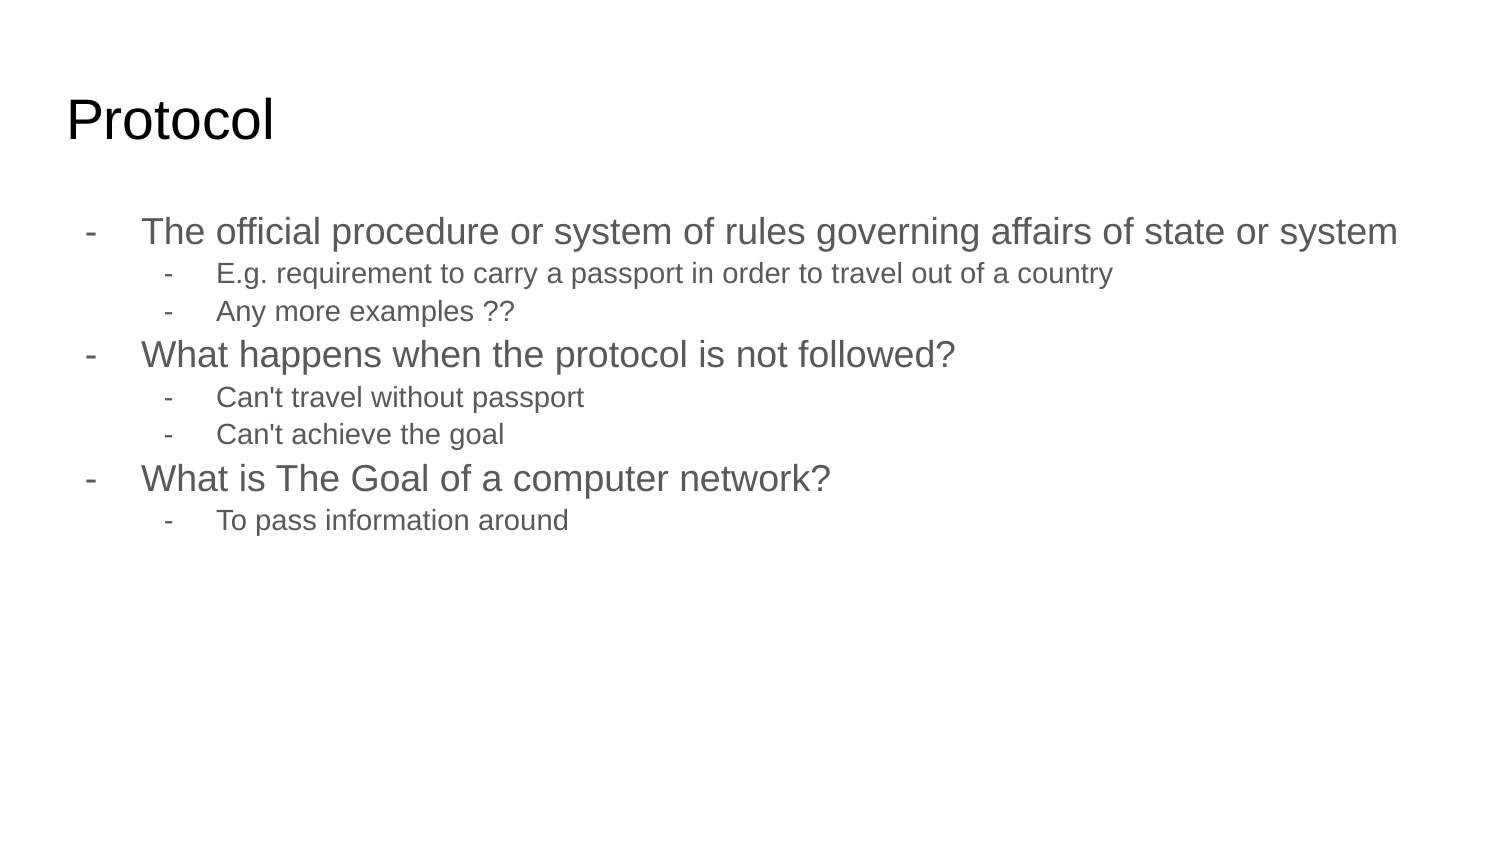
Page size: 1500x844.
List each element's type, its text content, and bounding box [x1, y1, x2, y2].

list The official procedure or system of rules governing affairs of state or system E.g. requirement to carry a passport in order to travel out of a country Any more examples ?? What happens when the protocol is not followed? Can't travel without passport Can't achieve the goal What is The Goal of a computer network? To pass information around [51, 189, 1449, 750]
title Protocol [51, 72, 1449, 167]
